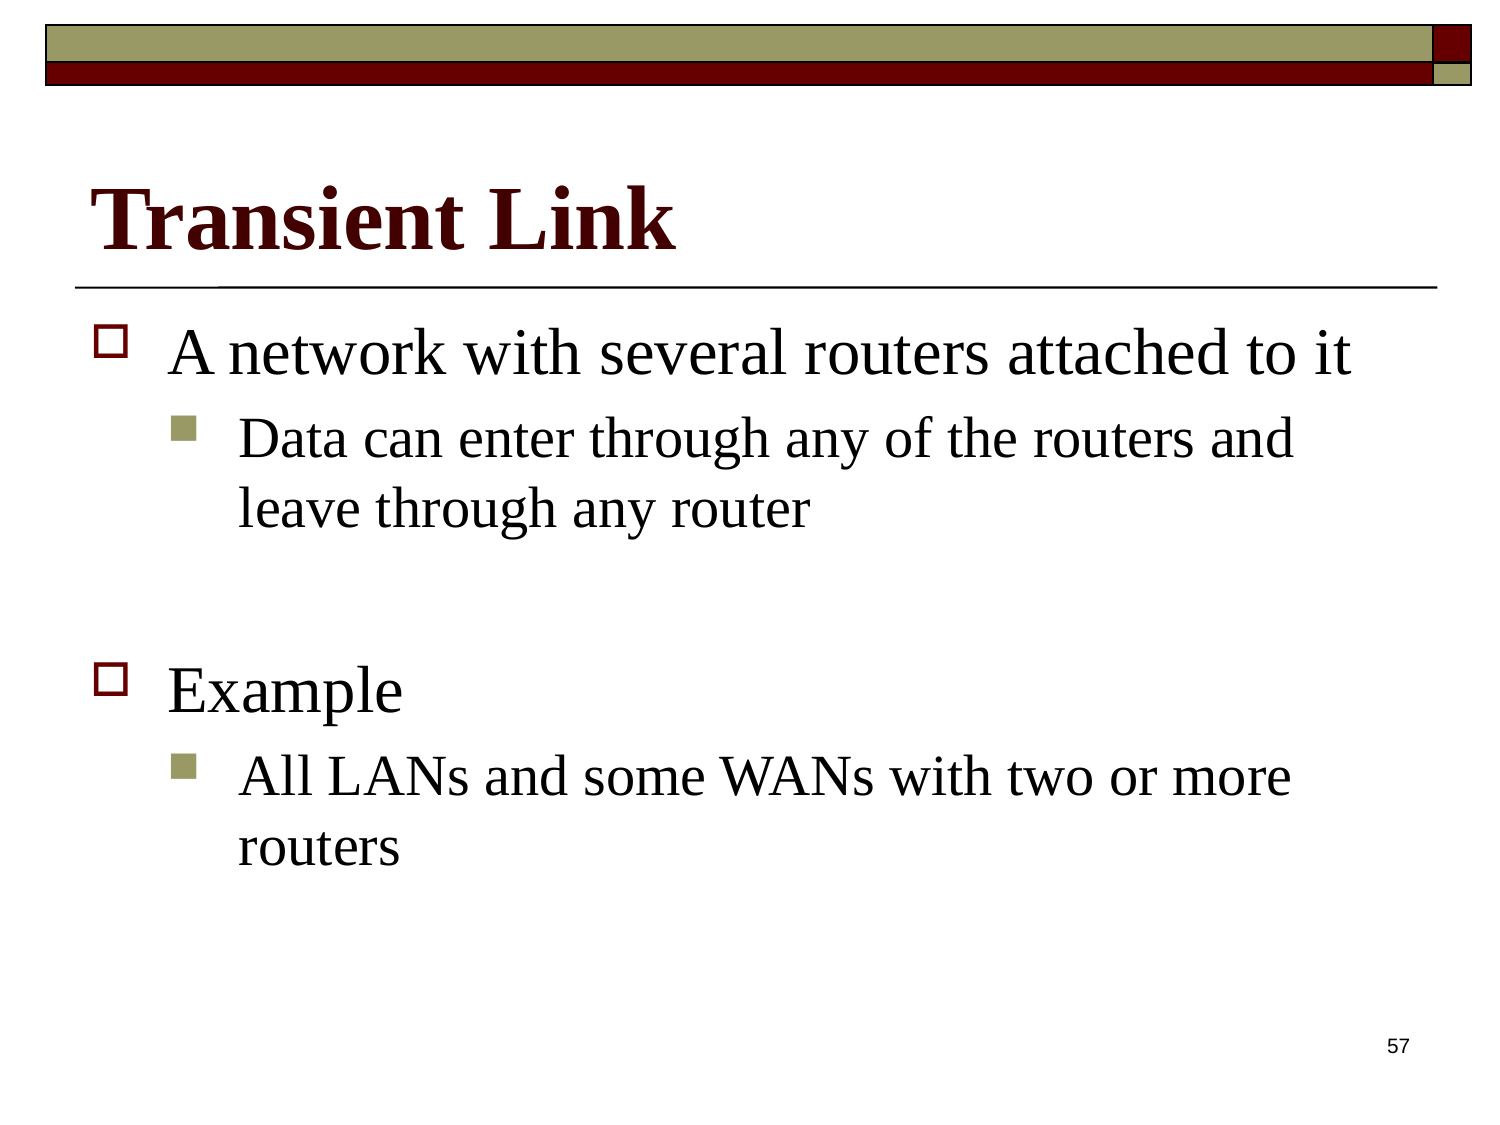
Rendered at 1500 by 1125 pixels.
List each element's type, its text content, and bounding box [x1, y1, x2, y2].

list A network with several routers attached to it Data can enter through any of the routers and leave through any router Example All LANs and some WANs with two or more routers [74, 299, 1426, 1006]
slide_number 57 [1112, 1024, 1426, 1101]
title Transient Link [74, 87, 1426, 276]
